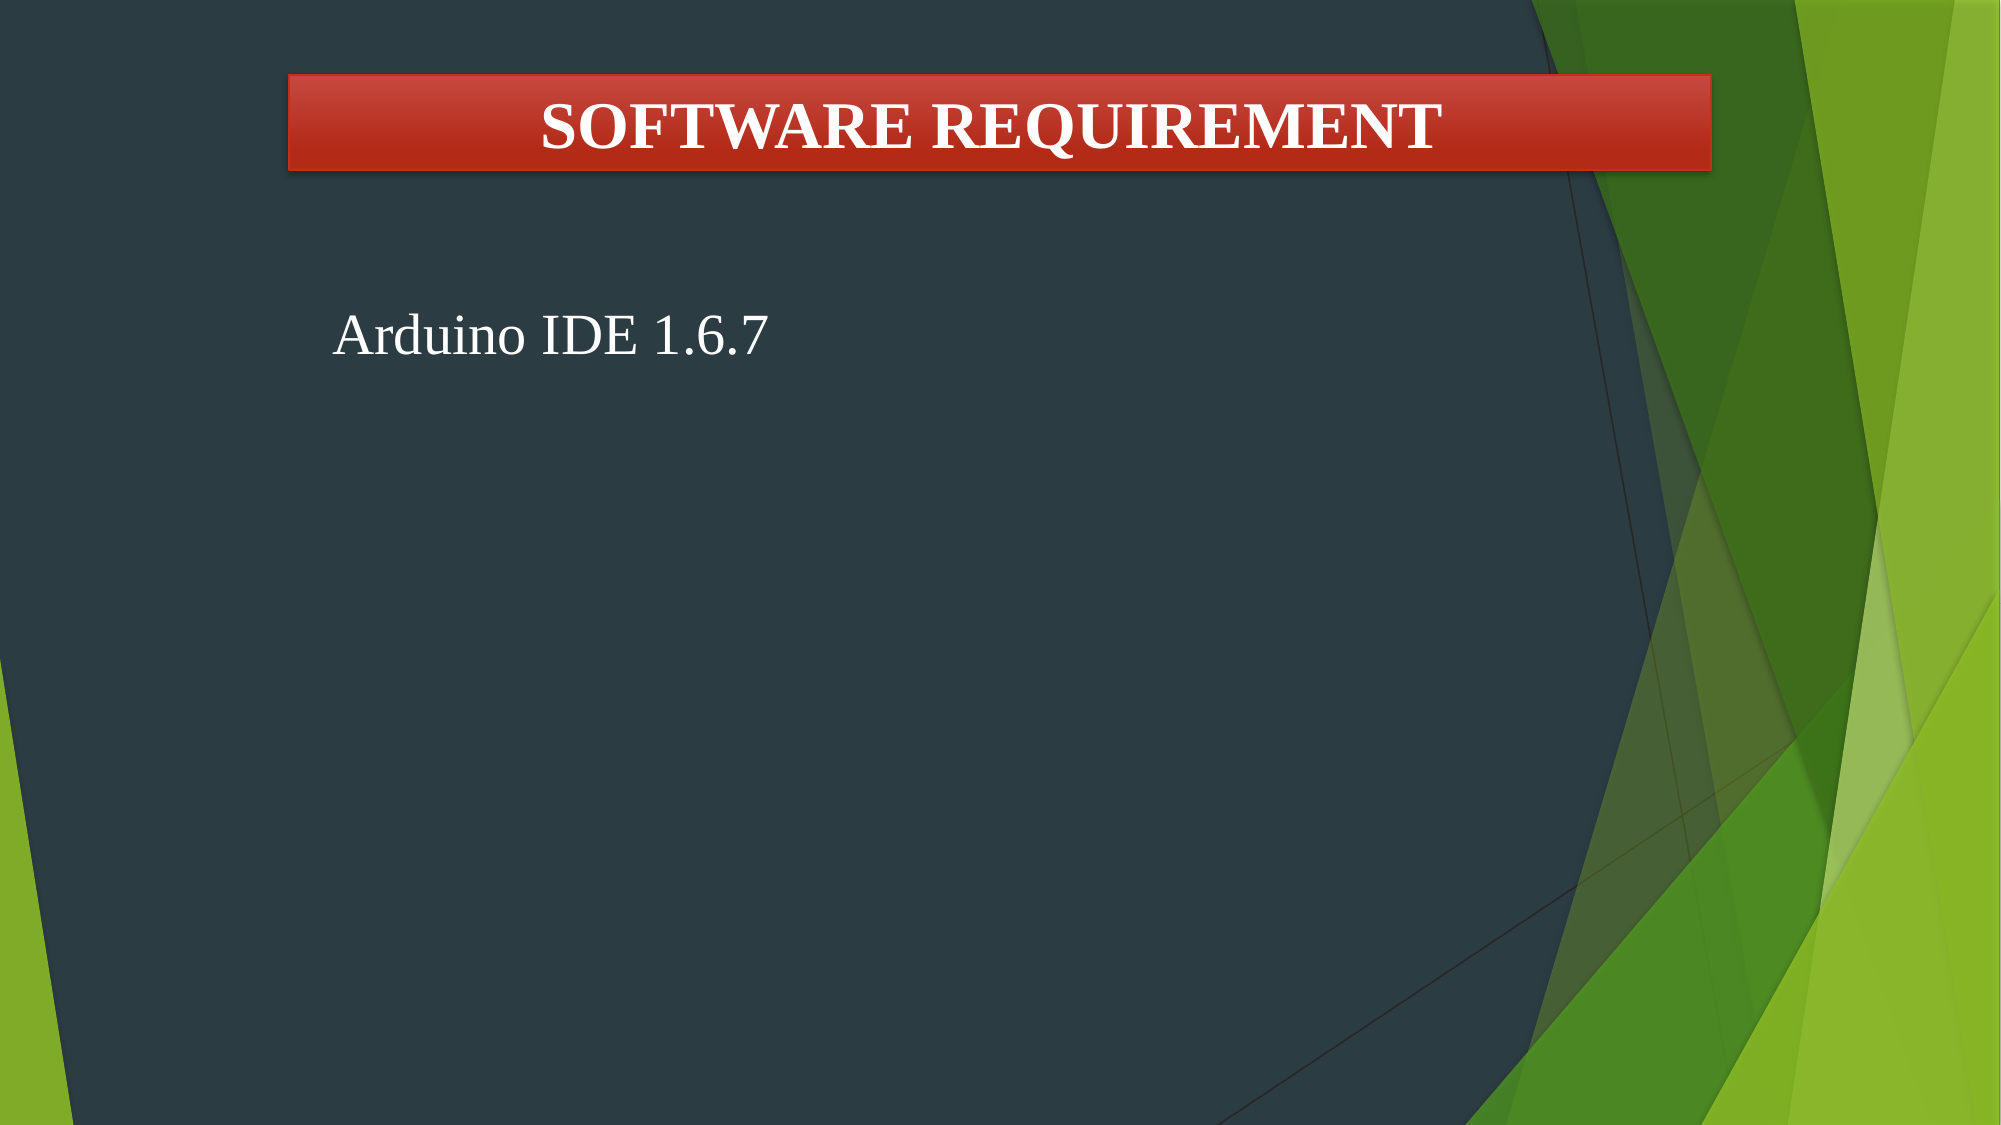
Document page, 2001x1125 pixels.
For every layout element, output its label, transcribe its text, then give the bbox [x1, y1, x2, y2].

text_box Arduino IDE 1.6.7 [307, 288, 1118, 374]
text_box SOFTWARE REQUIREMENT [288, 74, 1712, 171]
